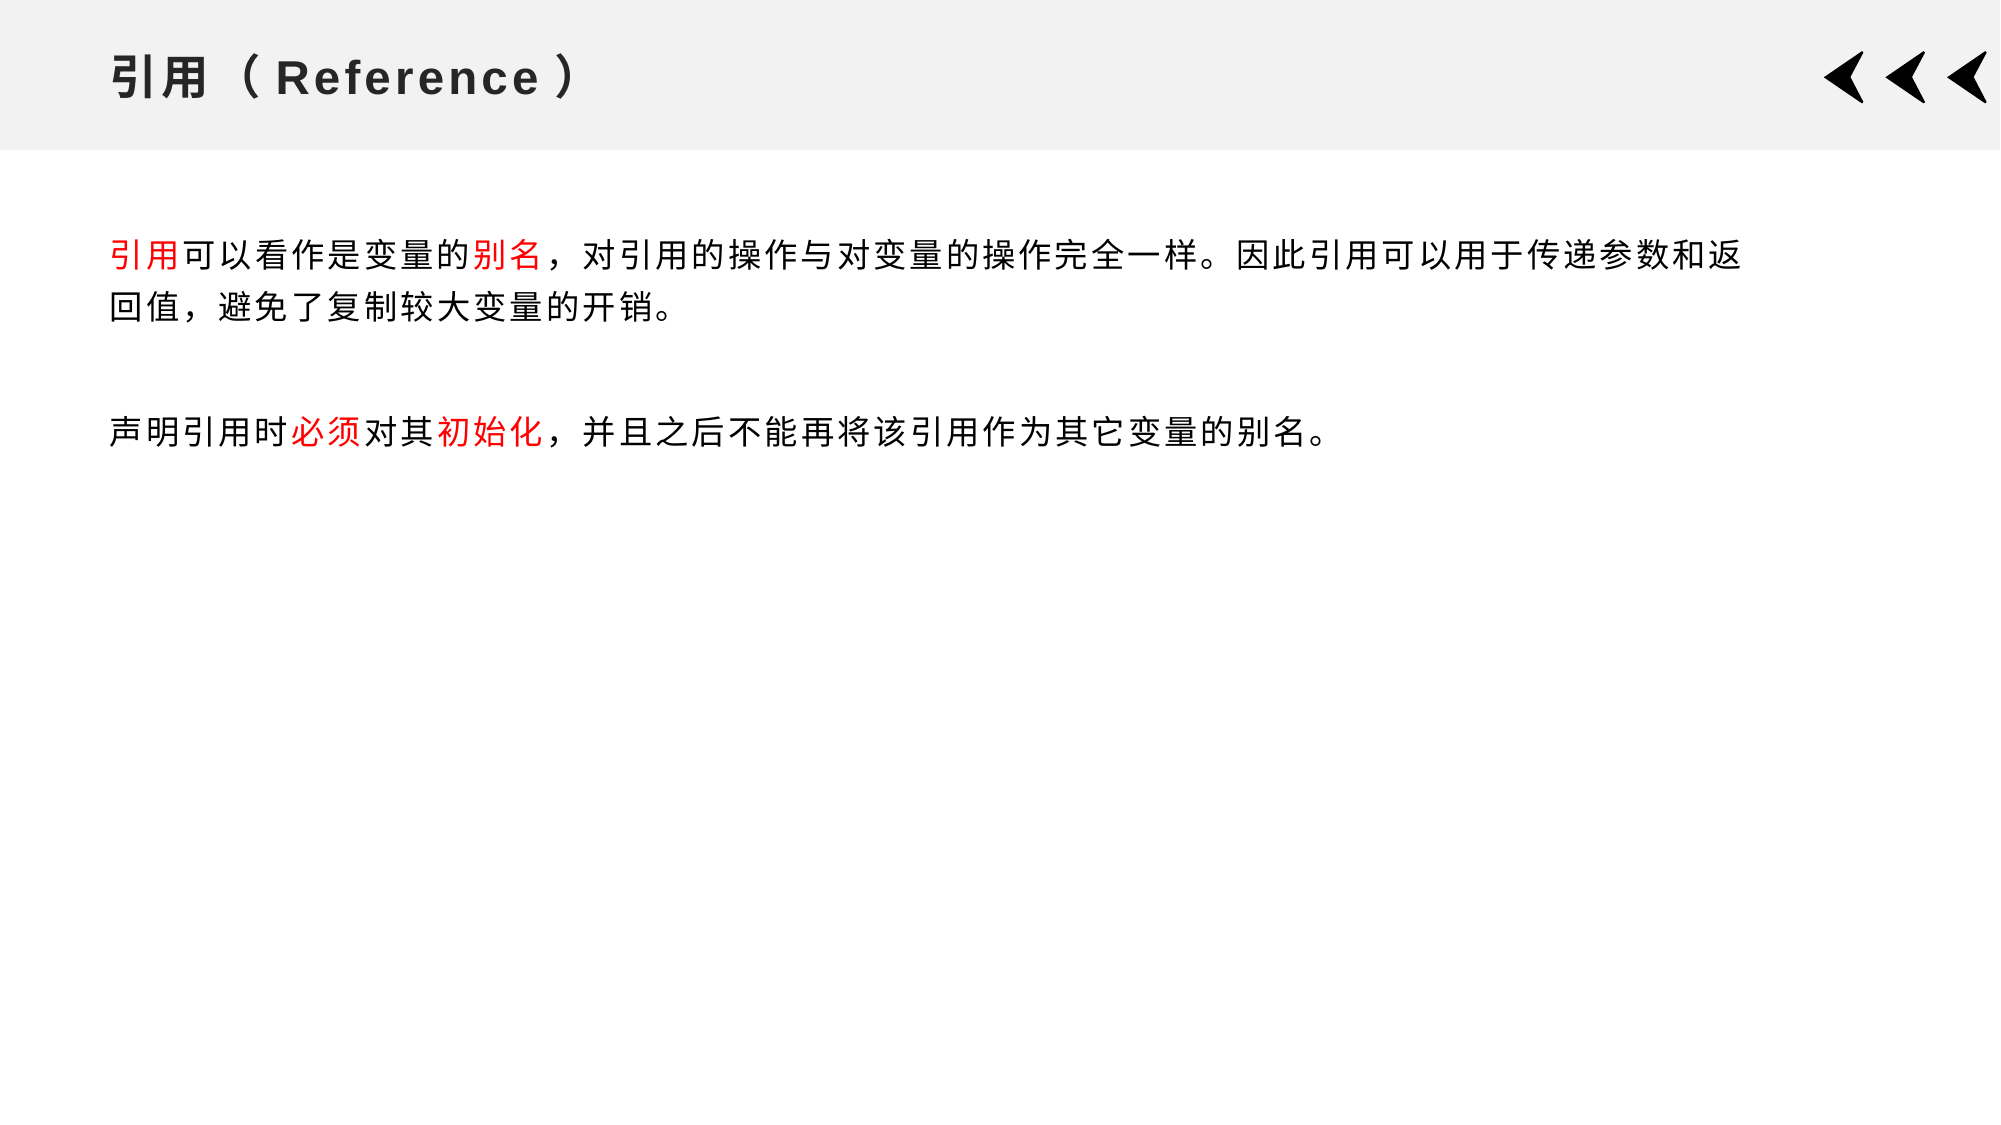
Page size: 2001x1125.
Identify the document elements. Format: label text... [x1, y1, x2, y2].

title 引用（Reference） [95, 38, 1906, 112]
list 引用可以看作是变量的别名，对引用的操作与对变量的操作完全一样。因此引用可以用于传递参数和返回值，避免了复制较大变量的开销。 声明引用时必须对其初始化，并且之后不能再将该引用作为其它变量的别名。 [95, 214, 1774, 471]
